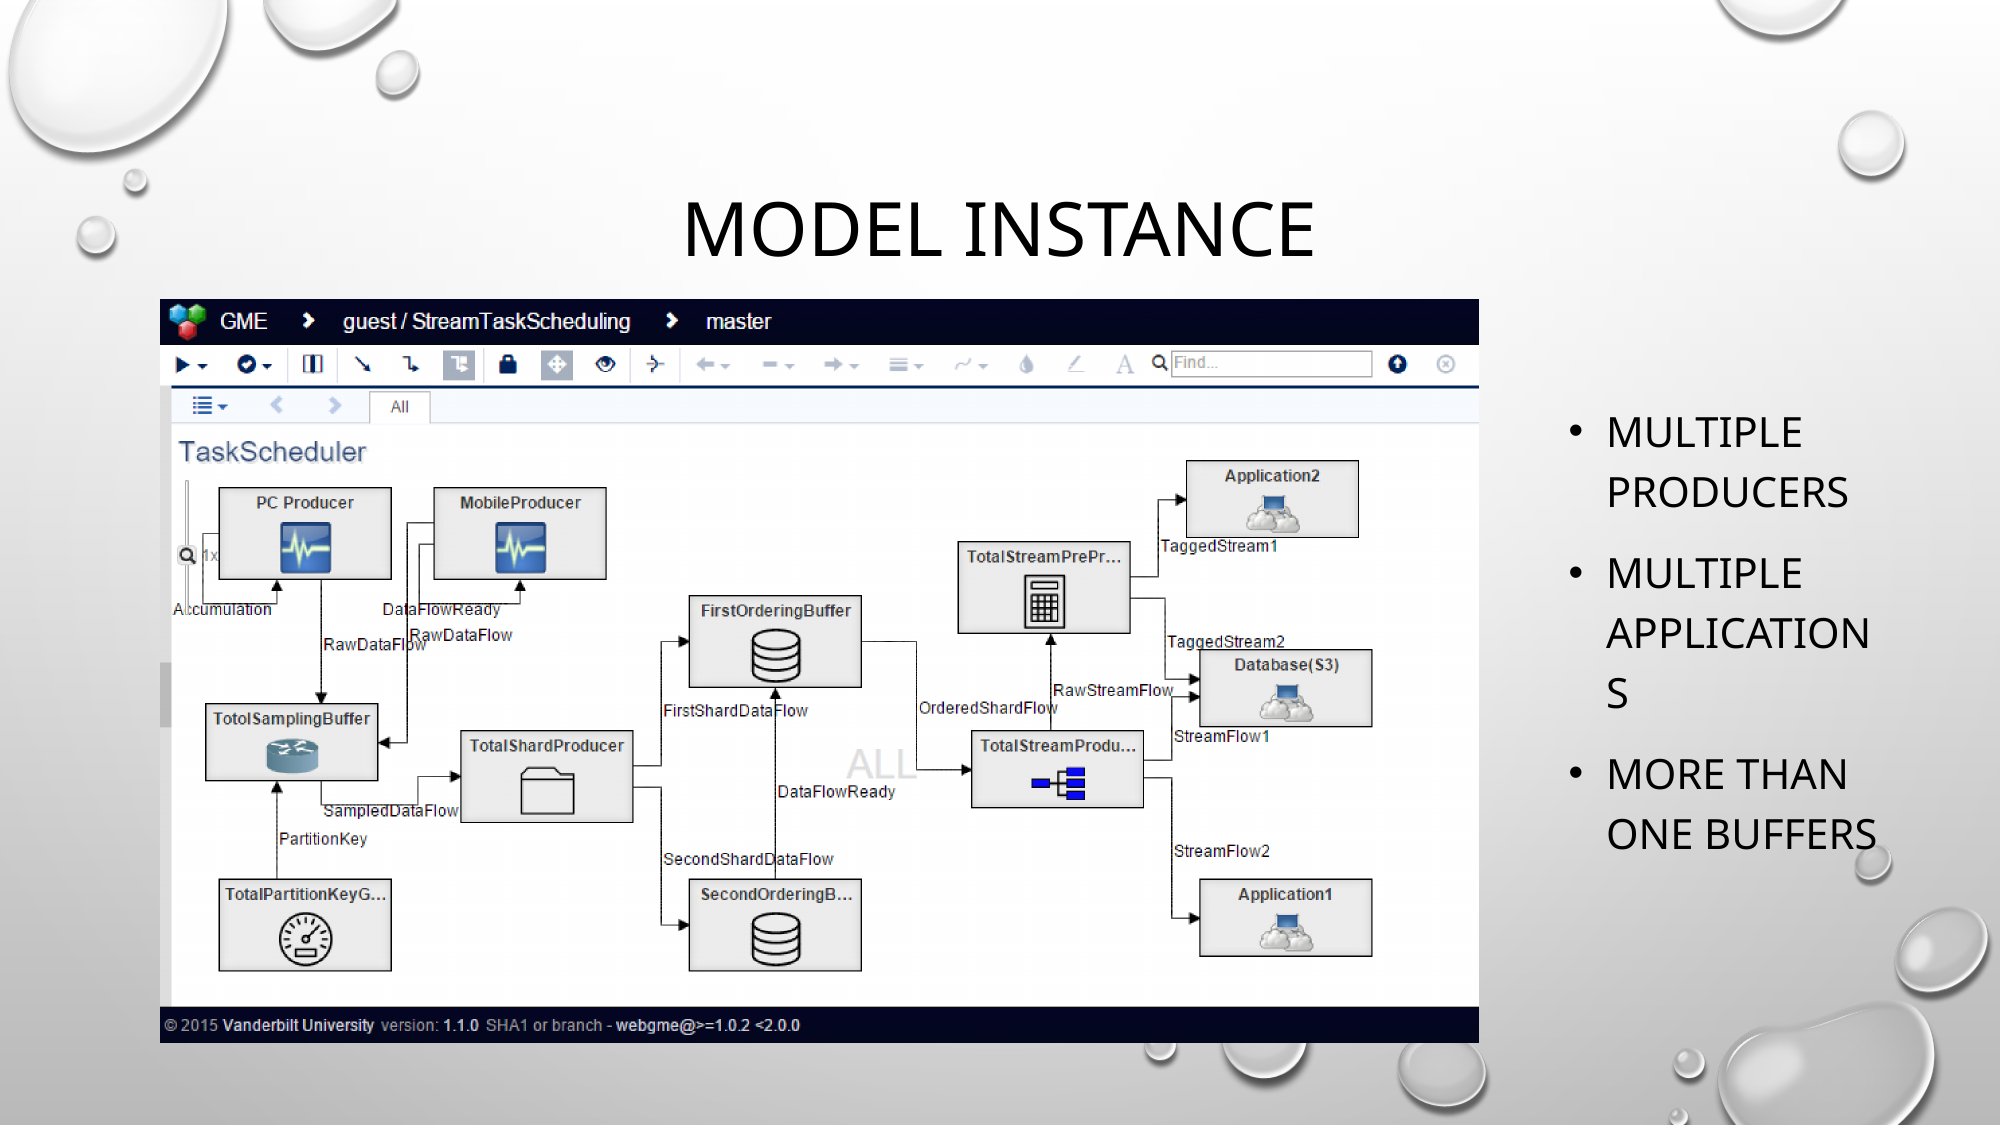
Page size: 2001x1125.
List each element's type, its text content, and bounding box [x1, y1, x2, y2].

list Multiple producers Multiple applications More than one buffers [1553, 388, 1903, 950]
picture [0, 0, 2000, 1125]
title Model instance [149, 101, 1851, 364]
